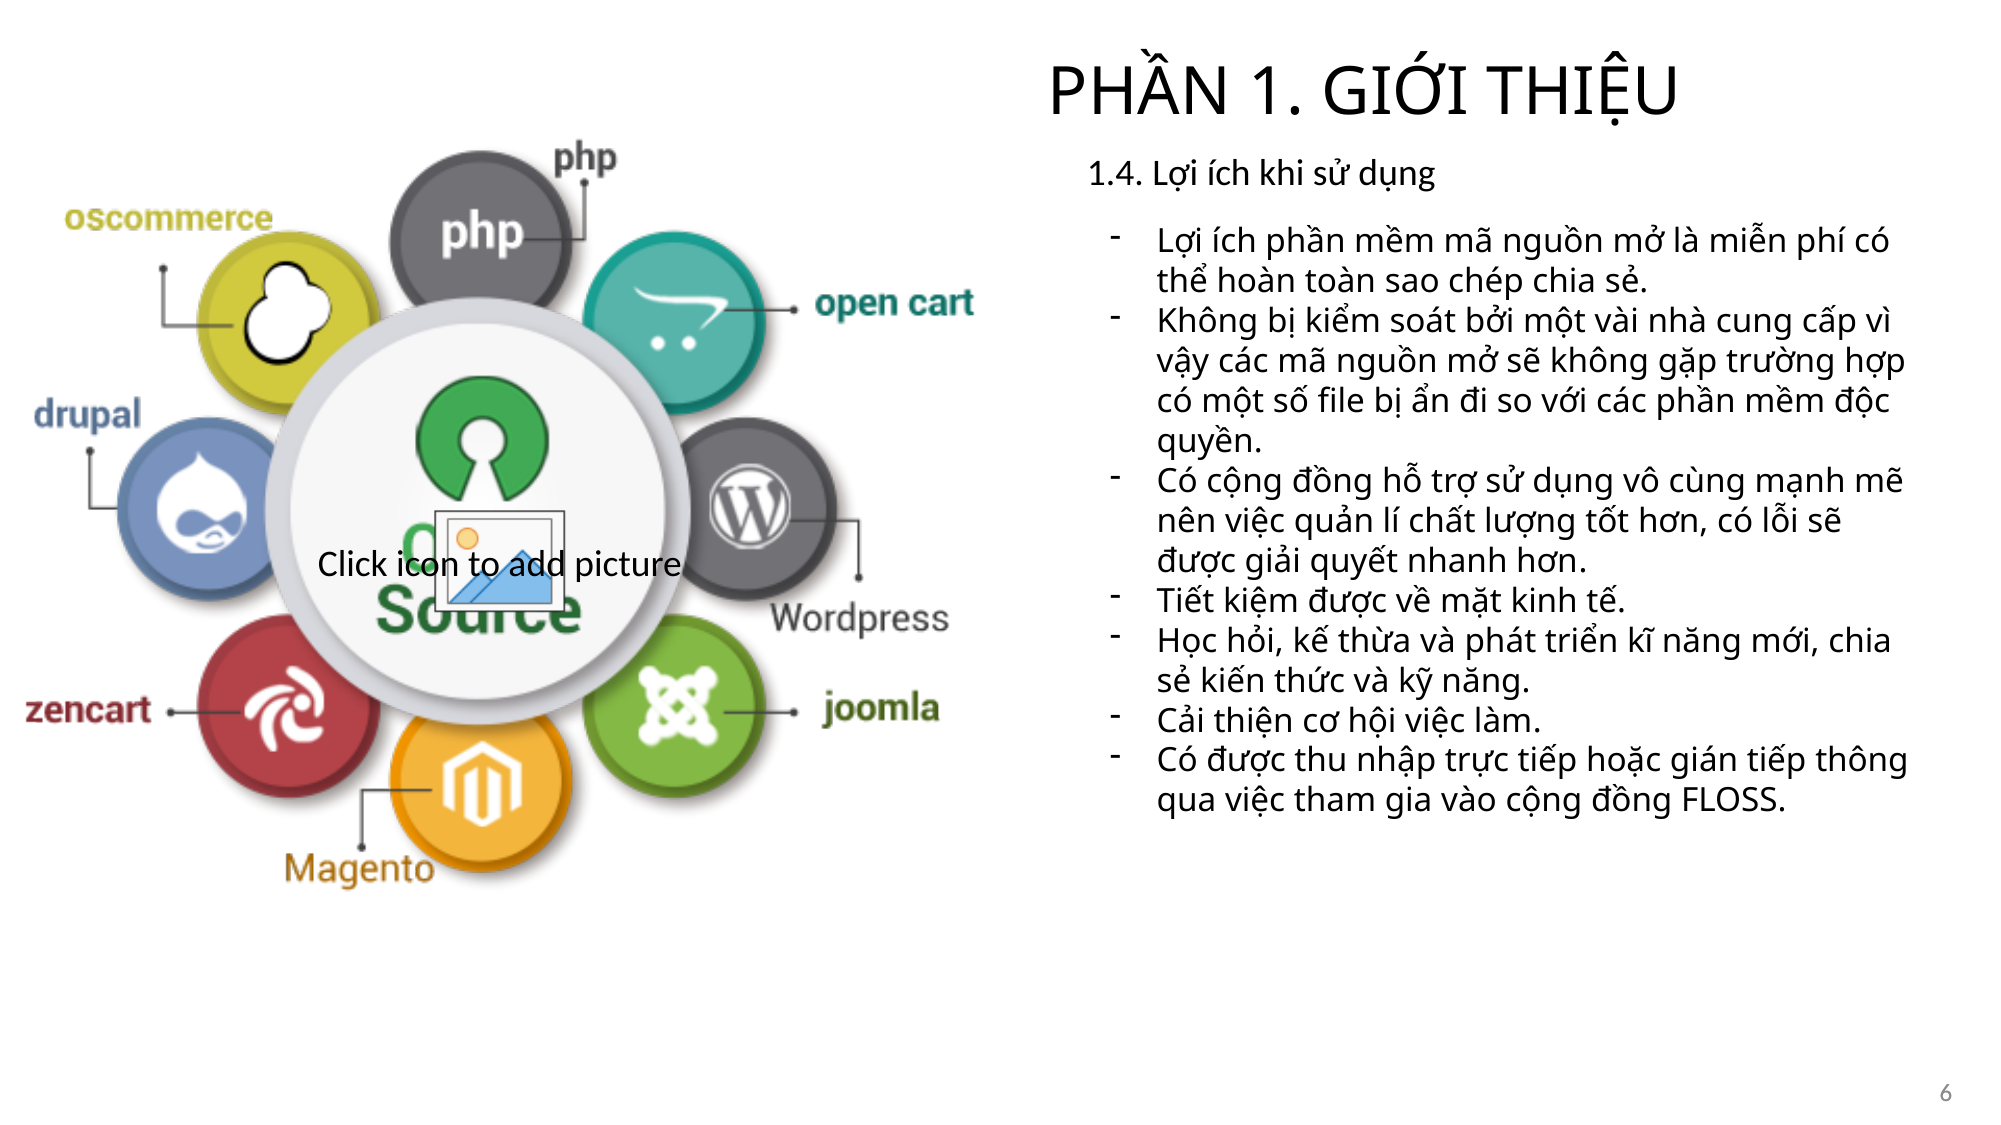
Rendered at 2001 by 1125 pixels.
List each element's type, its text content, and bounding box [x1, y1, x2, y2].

title Phần 1. Giới thiệu [1032, 0, 2000, 145]
text_box 1.4. Lợi ích khi sử dụng [1230, 140, 1915, 200]
slide_number 6 [1894, 1061, 1968, 1121]
picture [0, 0, 1230, 1124]
text_box Lợi ích phần mềm mã nguồn mở là miễn phí có thể hoàn toàn sao chép chia sẻ. Không bị kiểm soát bởi một vài nhà cung cấp vì vậy các mã nguồn mở sẽ không gặp trường hợp có một số file bị ẩn đi so với các phần mềm độc quyền. Có cộng đồng hỗ trợ sử dụng vô cùng mạnh mẽ nên việc quản lí chất lượng tốt hơn, có lỗi sẽ được giải quyết nhanh hơn. Tiết kiệm được về mặt kinh tế. Học hỏi, kế thừa và phát triển kĩ năng mới, chia sẻ kiến thức và kỹ năng. Cải thiện cơ hội việc làm. Có được thu nhập trực tiếp hoặc gián tiếp thông qua việc tham gia vào cộng đồng FLOSS. [1230, 212, 1938, 826]
